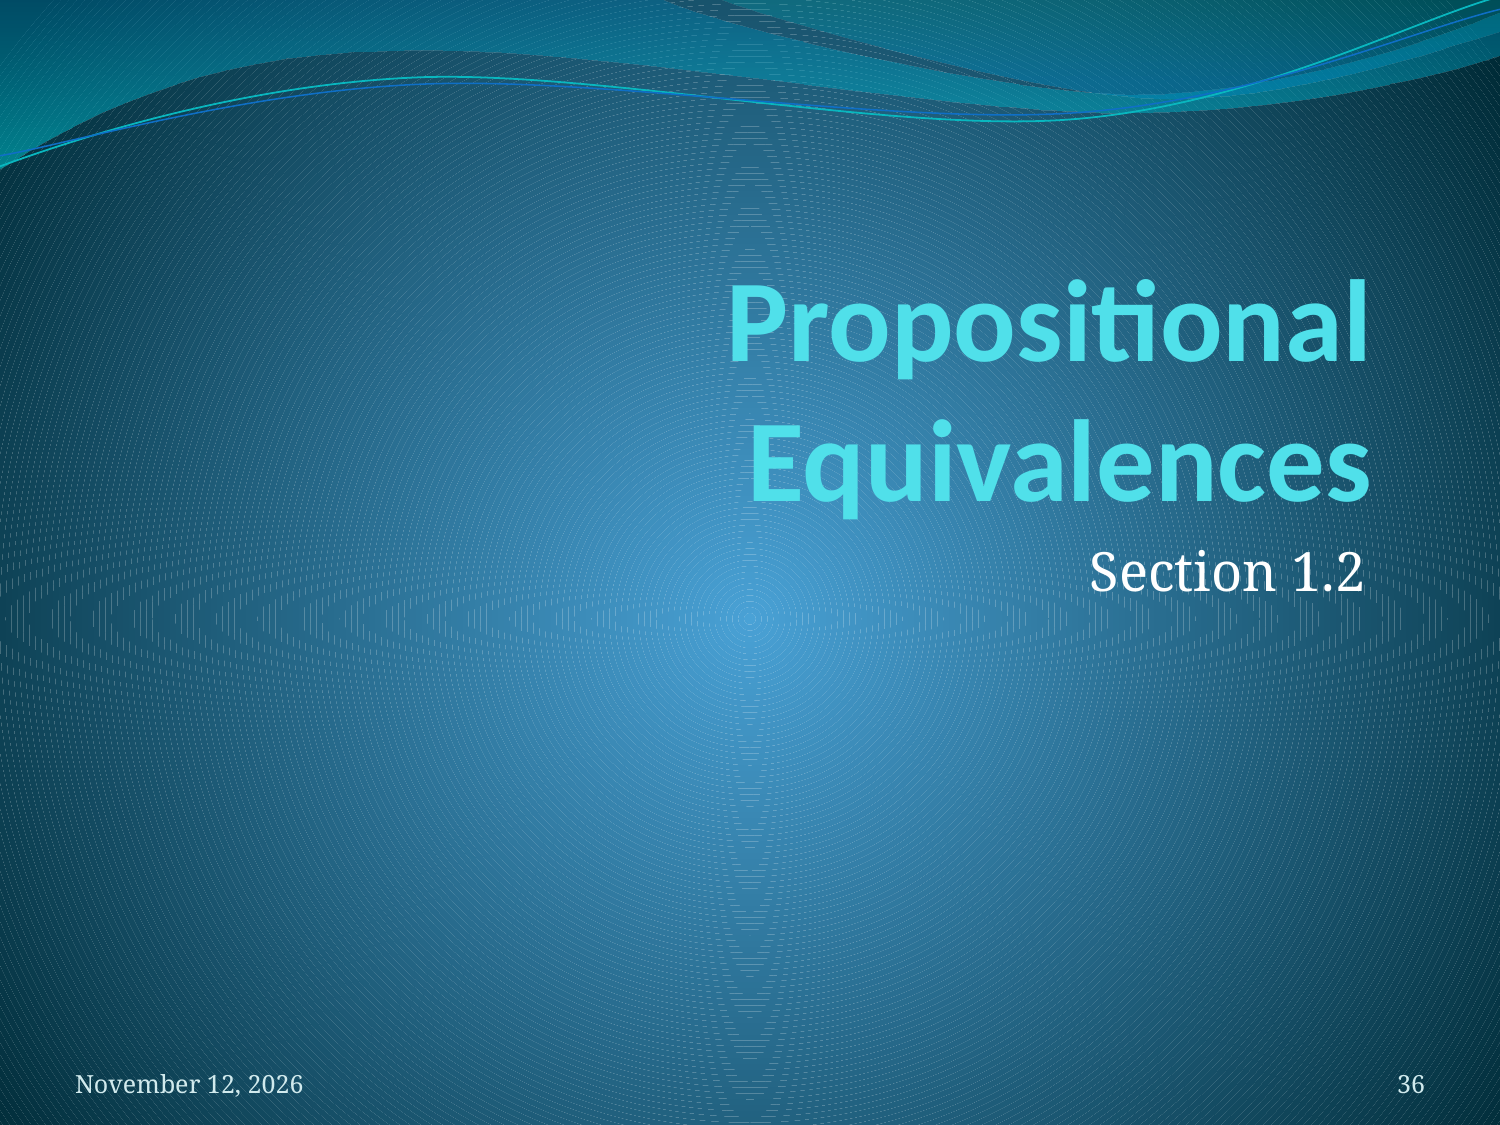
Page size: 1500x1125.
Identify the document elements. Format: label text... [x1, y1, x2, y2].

title Propositional Equivalences [87, 224, 1376, 525]
subtitle Section 1.2 [87, 529, 1376, 818]
slide_number 36 [1299, 1042, 1425, 1103]
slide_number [75, 1042, 425, 1103]
